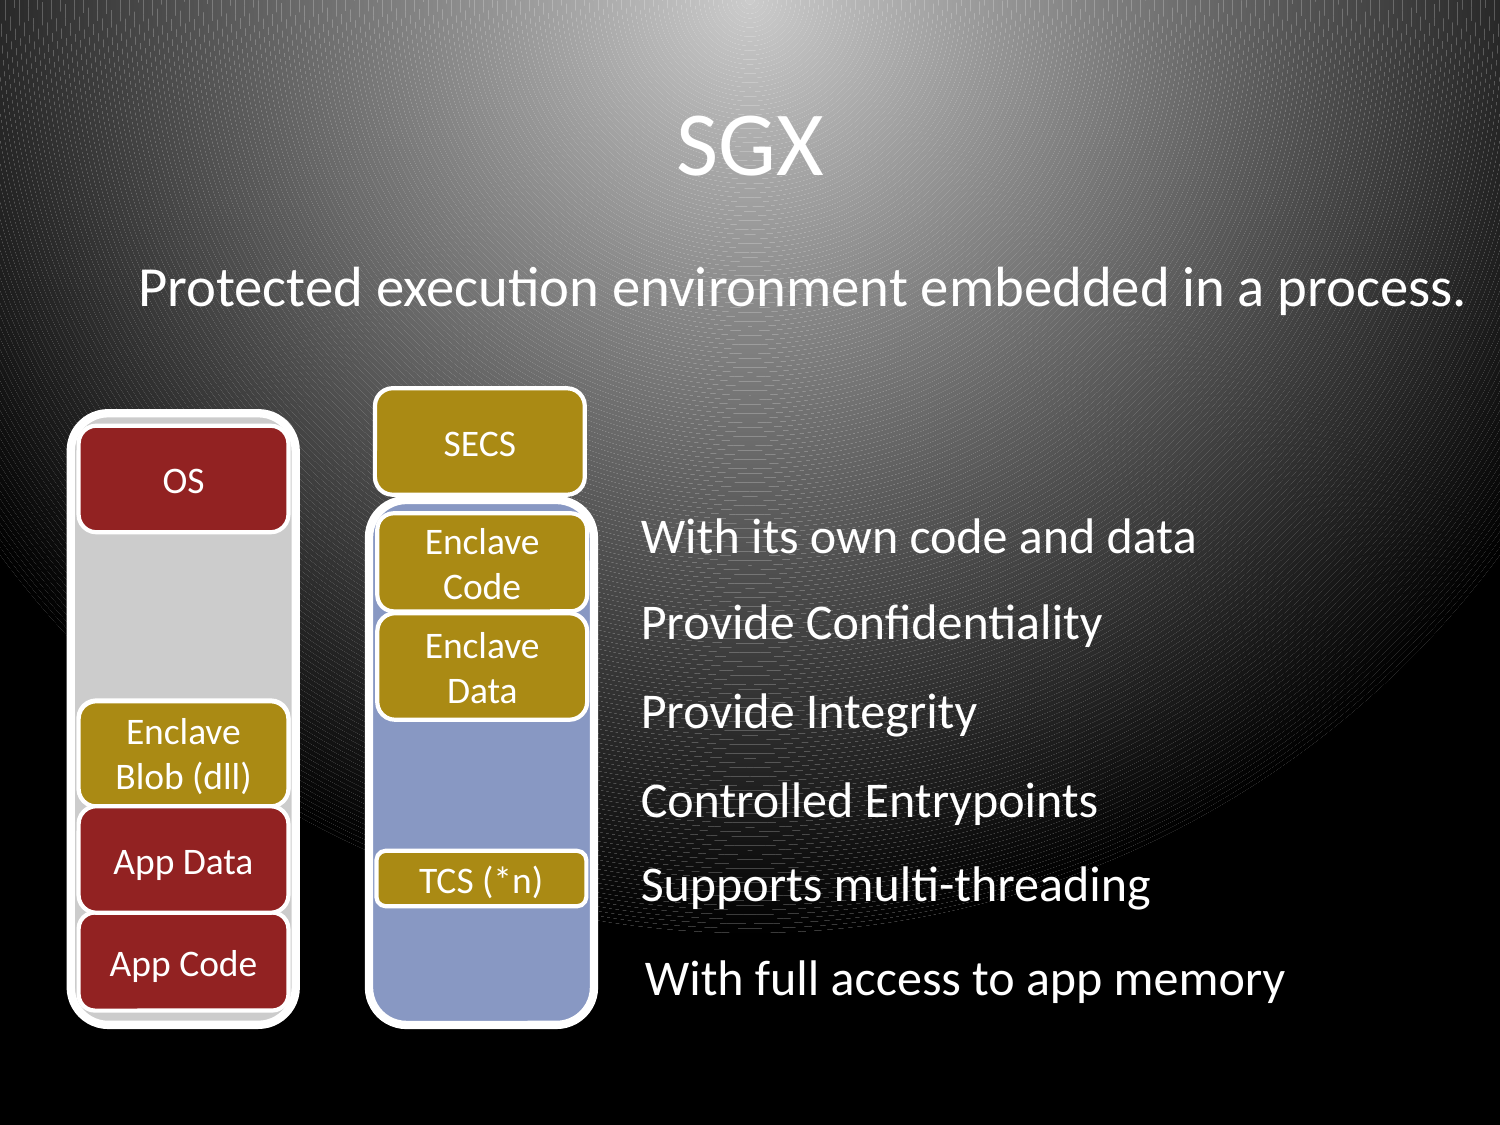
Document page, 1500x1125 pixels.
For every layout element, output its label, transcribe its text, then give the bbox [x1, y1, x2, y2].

text_box [70, 413, 296, 1025]
text_box SECS [374, 388, 585, 495]
title SGX [75, 45, 1425, 233]
text_box Supports multi-threading [625, 848, 1500, 929]
text_box With full access to app memory [629, 937, 1500, 1017]
text_box Controlled Entrypoints [625, 759, 1500, 840]
text_box With its own code and data [625, 495, 1500, 574]
text_box TCS (*n) [376, 850, 587, 907]
list Protected execution environment embedded in a process. [123, 242, 1500, 389]
text_box Provide Integrity [625, 671, 1500, 751]
text_box Provide Confidentiality [625, 582, 1500, 662]
text_box Enclave Data [377, 613, 588, 720]
text_box App Code [78, 912, 289, 1011]
text_box App Data [78, 814, 289, 913]
text_box OS [78, 425, 289, 533]
text_box Enclave Code [377, 513, 588, 612]
text_box [368, 499, 594, 1025]
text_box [78, 700, 289, 807]
